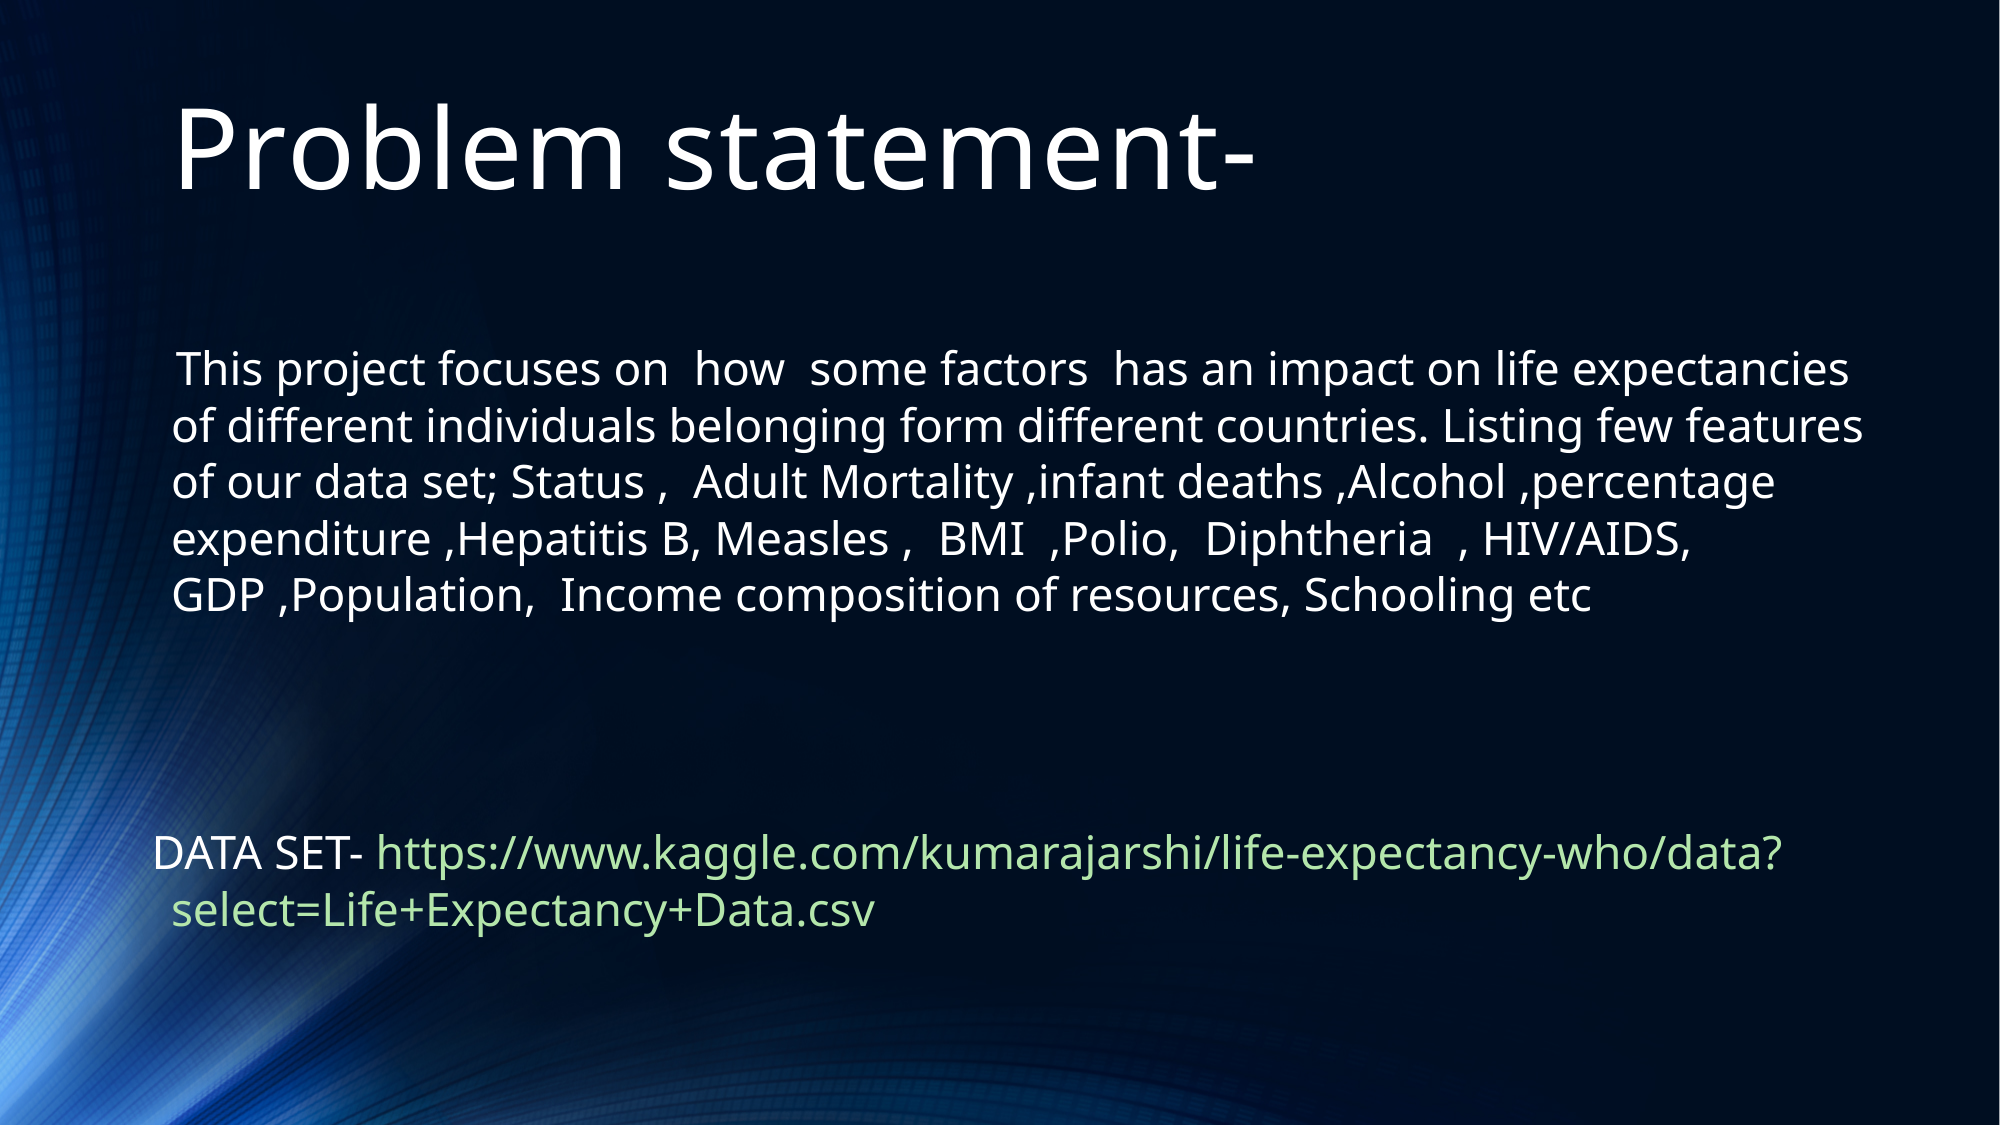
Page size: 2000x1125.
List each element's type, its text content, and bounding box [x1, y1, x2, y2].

list This project focuses on how some factors has an impact on life expectancies of different individuals belonging form different countries. Listing few features of our data set; Status , Adult Mortality ,infant deaths ,Alcohol ,percentage expenditure ,Hepatitis B, Measles , BMI ,Polio, Diphtheria , HIV/AIDS, GDP ,Population, Income composition of resources, Schooling etc DATA SET- https://www.kaggle.com/kumarajarshi/life-expectancy-who/data?select=Life+Expectancy+Data.csv [124, 249, 1900, 1125]
picture [0, 0, 2000, 1125]
title Problem statement- [124, 62, 1750, 225]
